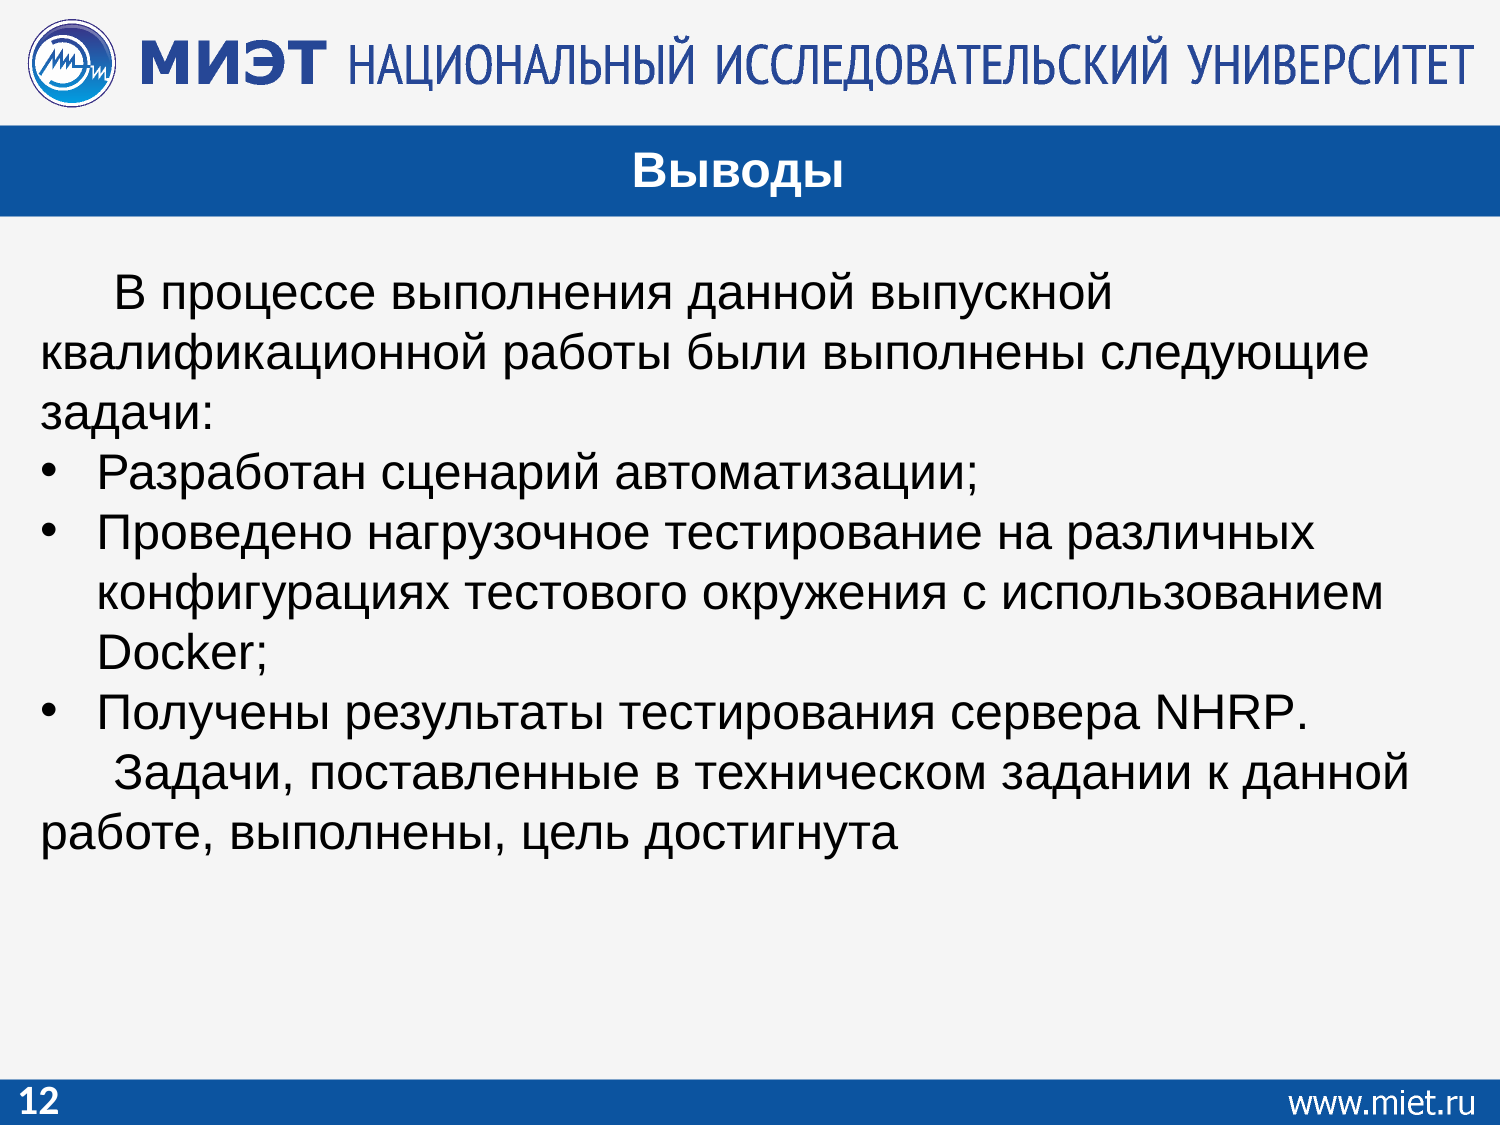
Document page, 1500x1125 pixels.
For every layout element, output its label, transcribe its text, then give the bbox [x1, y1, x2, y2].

picture [0, 0, 1500, 1125]
title Выводы [17, 65, 1459, 270]
text_box В процессе выполнения данной выпускной квалификационной работы были выполнены следующие задачи: Разработан сценарий автоматизации; Проведено нагрузочное тестирование на различных конфигурациях тестового окружения с использованием Docker; Получены результаты тестирования сервера NHRP. Задачи, поставленные в техническом задании к данной работе, выполнены, цель достигнута [25, 251, 1475, 867]
slide_number 12 [0, 1070, 77, 1125]
